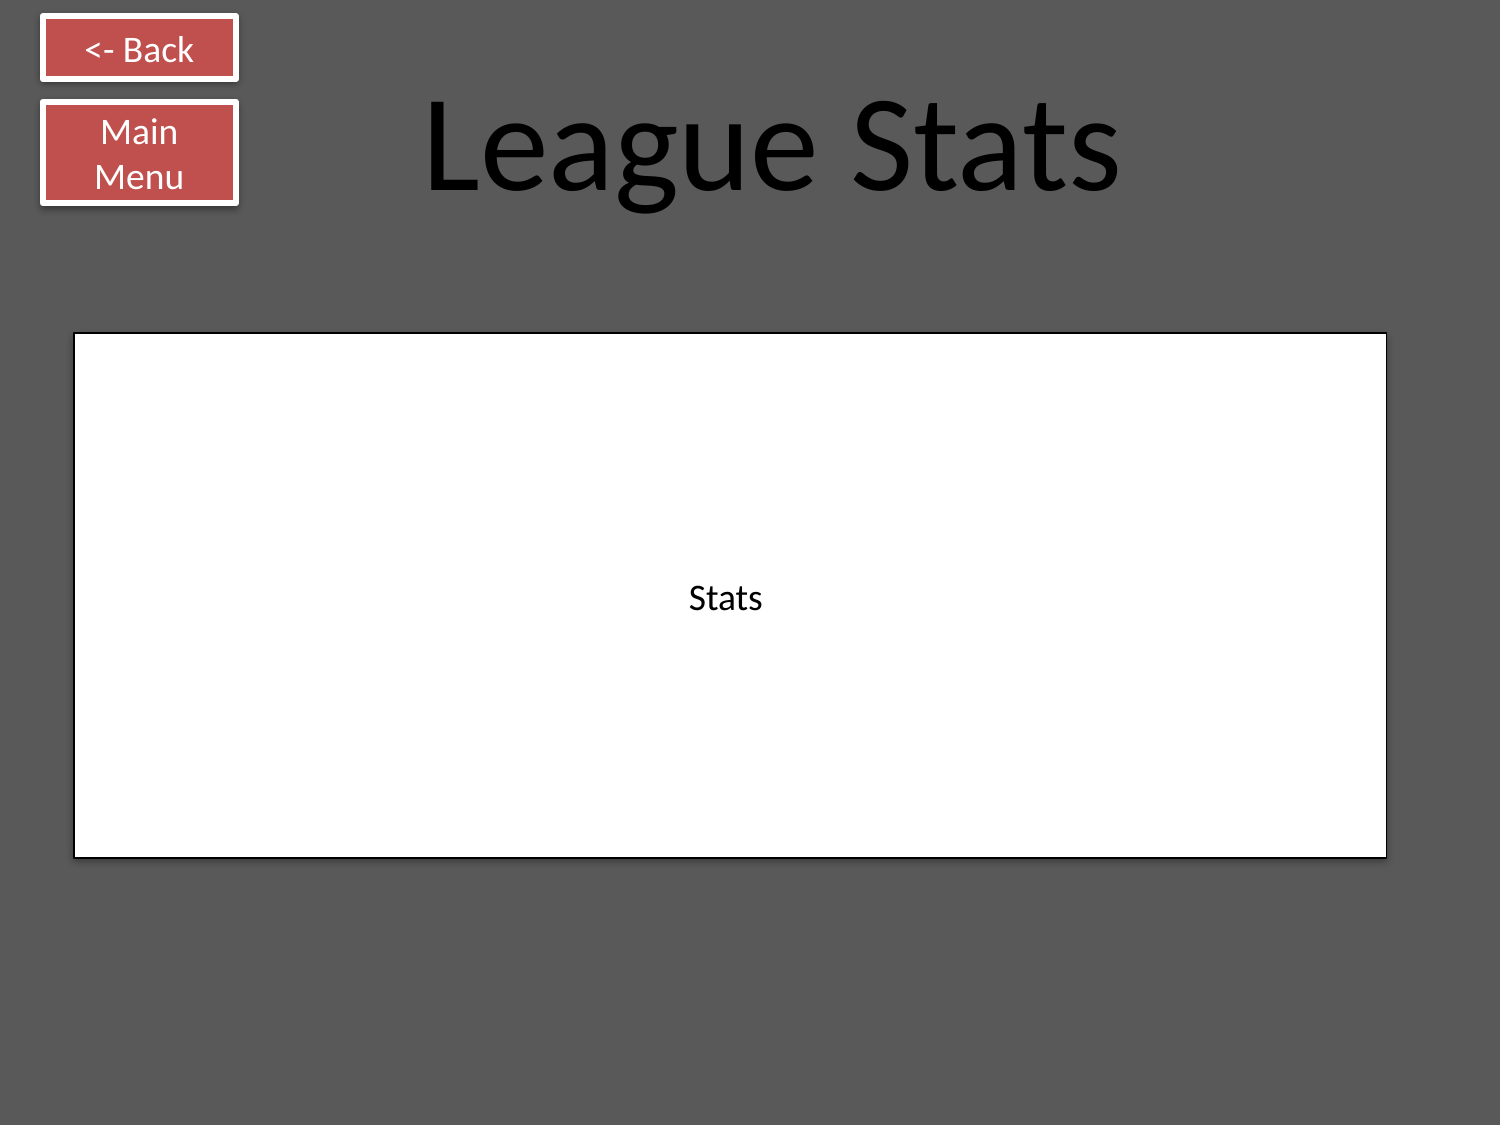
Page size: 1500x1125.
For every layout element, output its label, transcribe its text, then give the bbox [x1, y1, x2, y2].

text_box Stats [73, 332, 1387, 859]
text_box <- Back [40, 13, 239, 82]
text_box League Stats [407, 46, 1450, 226]
text_box Main Menu [40, 99, 239, 206]
